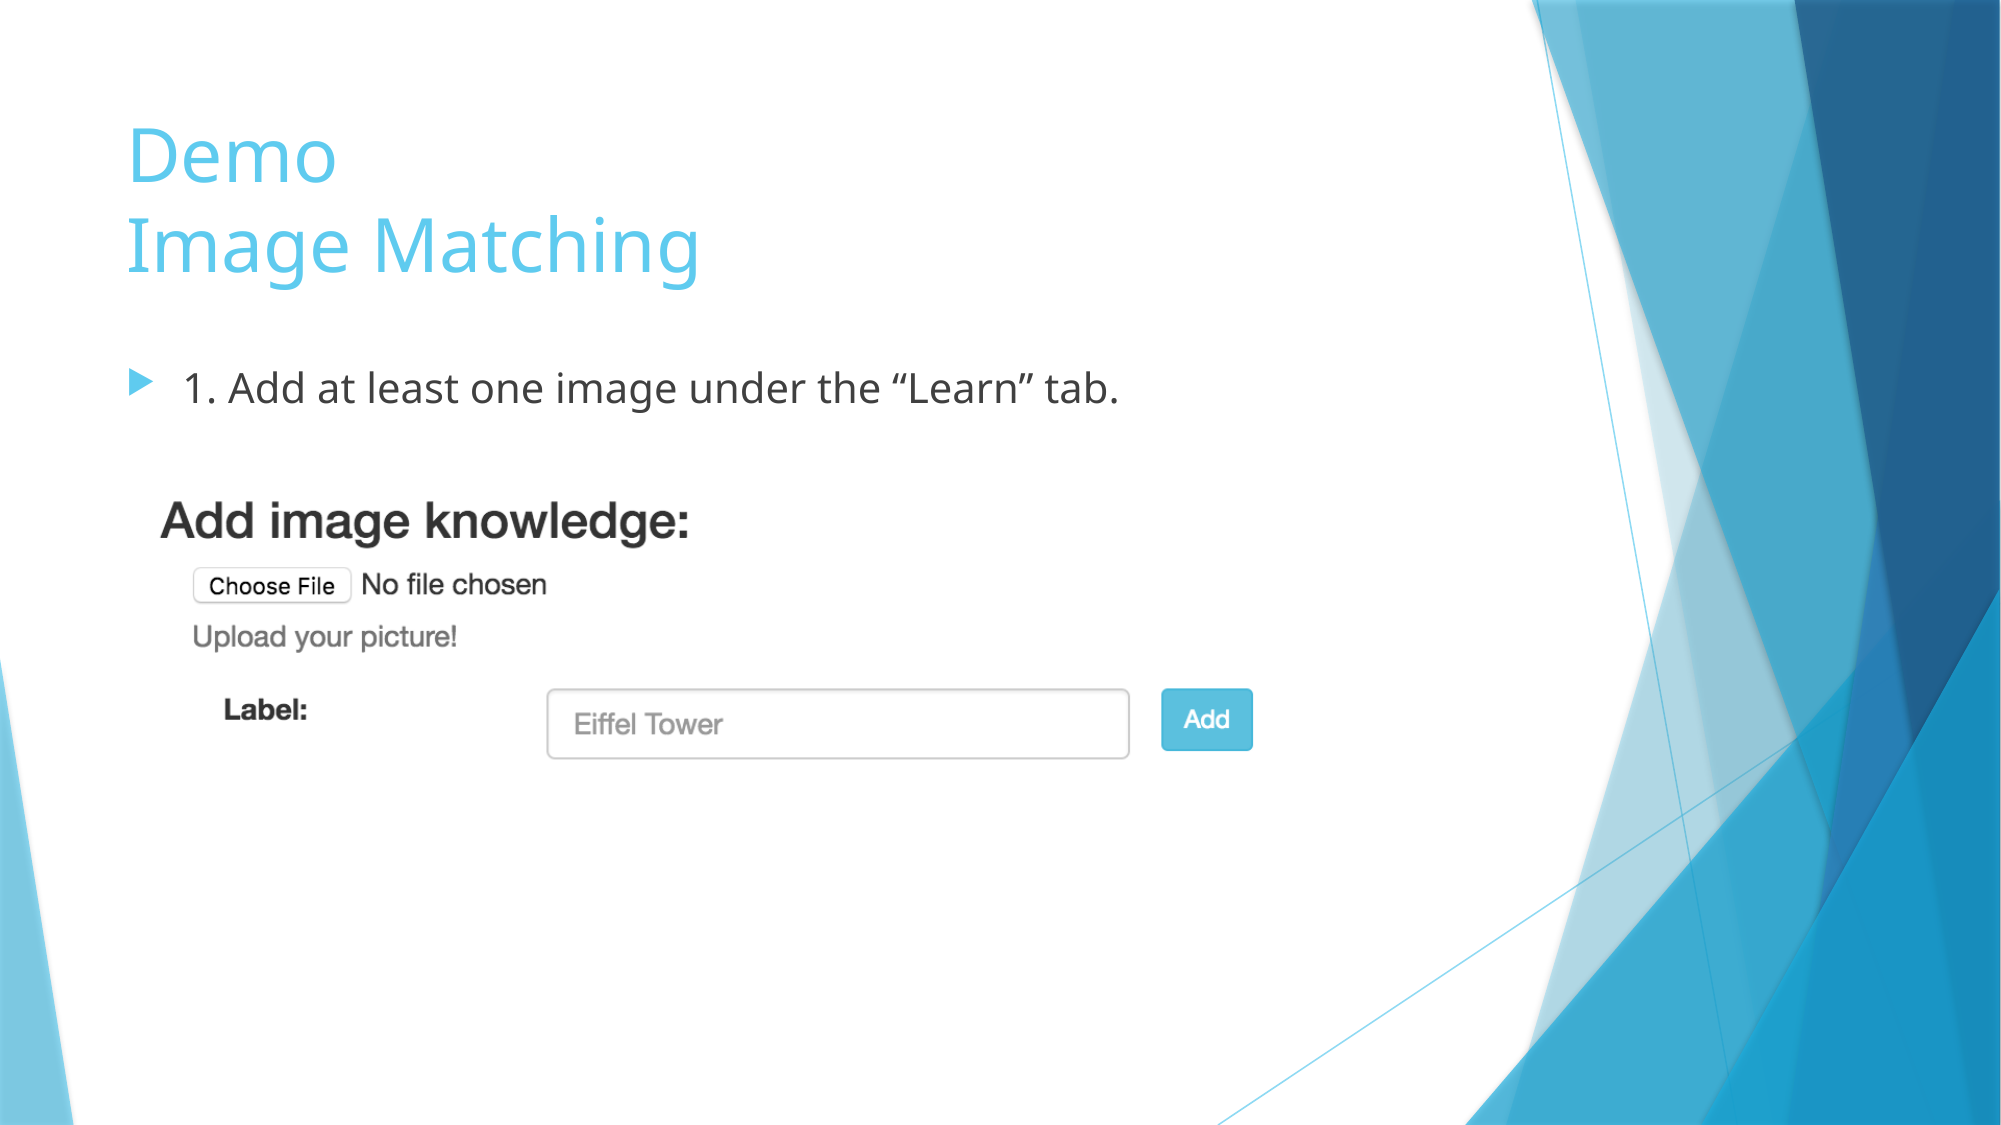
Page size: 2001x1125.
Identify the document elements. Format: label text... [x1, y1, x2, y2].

list 1. Add at least one image under the “Learn” tab. [111, 354, 1522, 992]
title Demo Image Matching [111, 99, 1522, 317]
picture [139, 492, 1522, 773]
